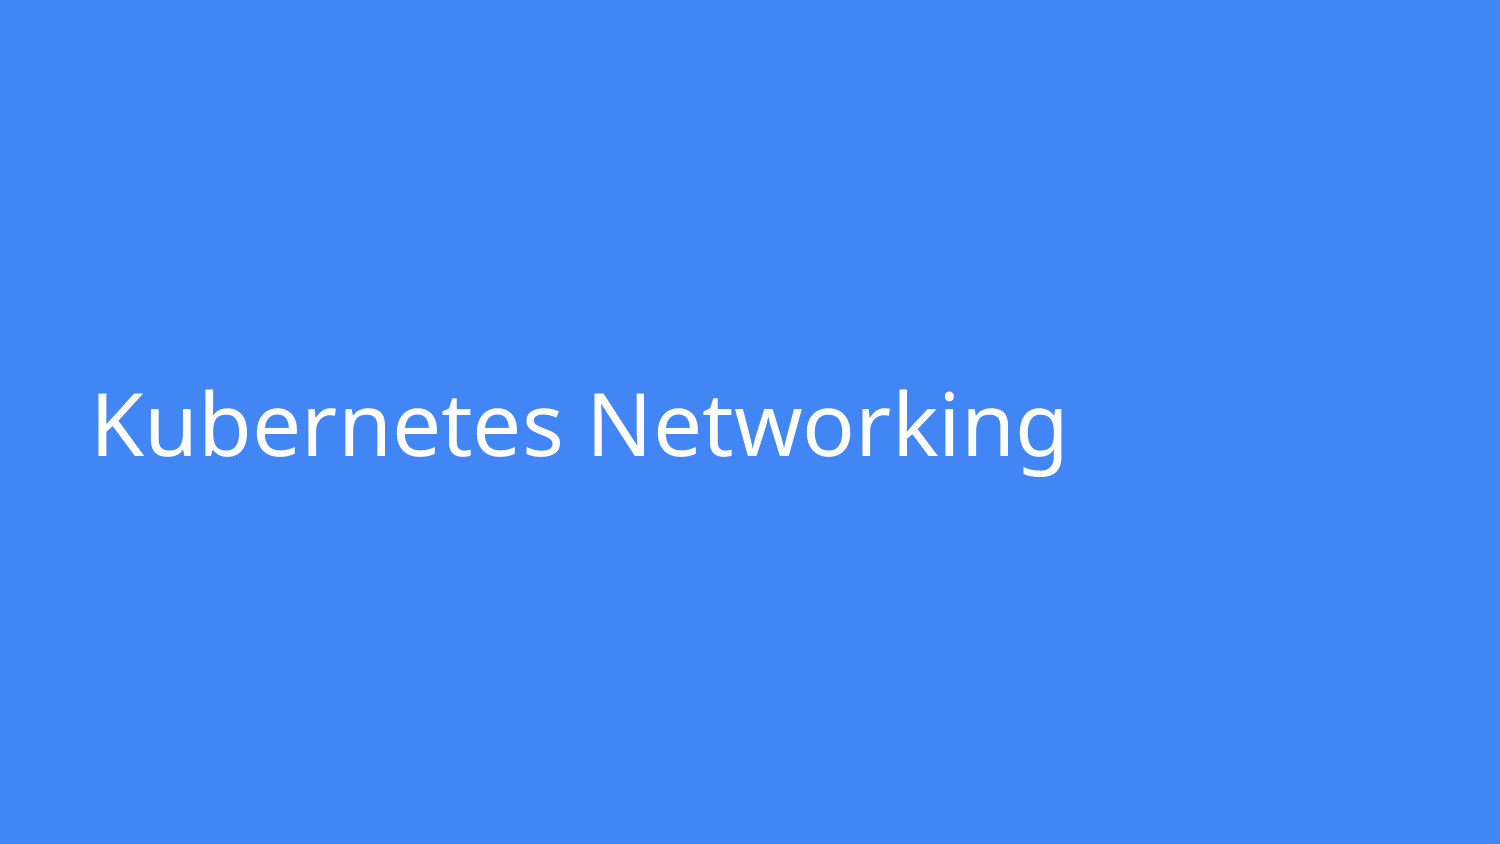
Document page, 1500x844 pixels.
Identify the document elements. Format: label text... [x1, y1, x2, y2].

title Kubernetes Networking [75, 338, 1425, 505]
